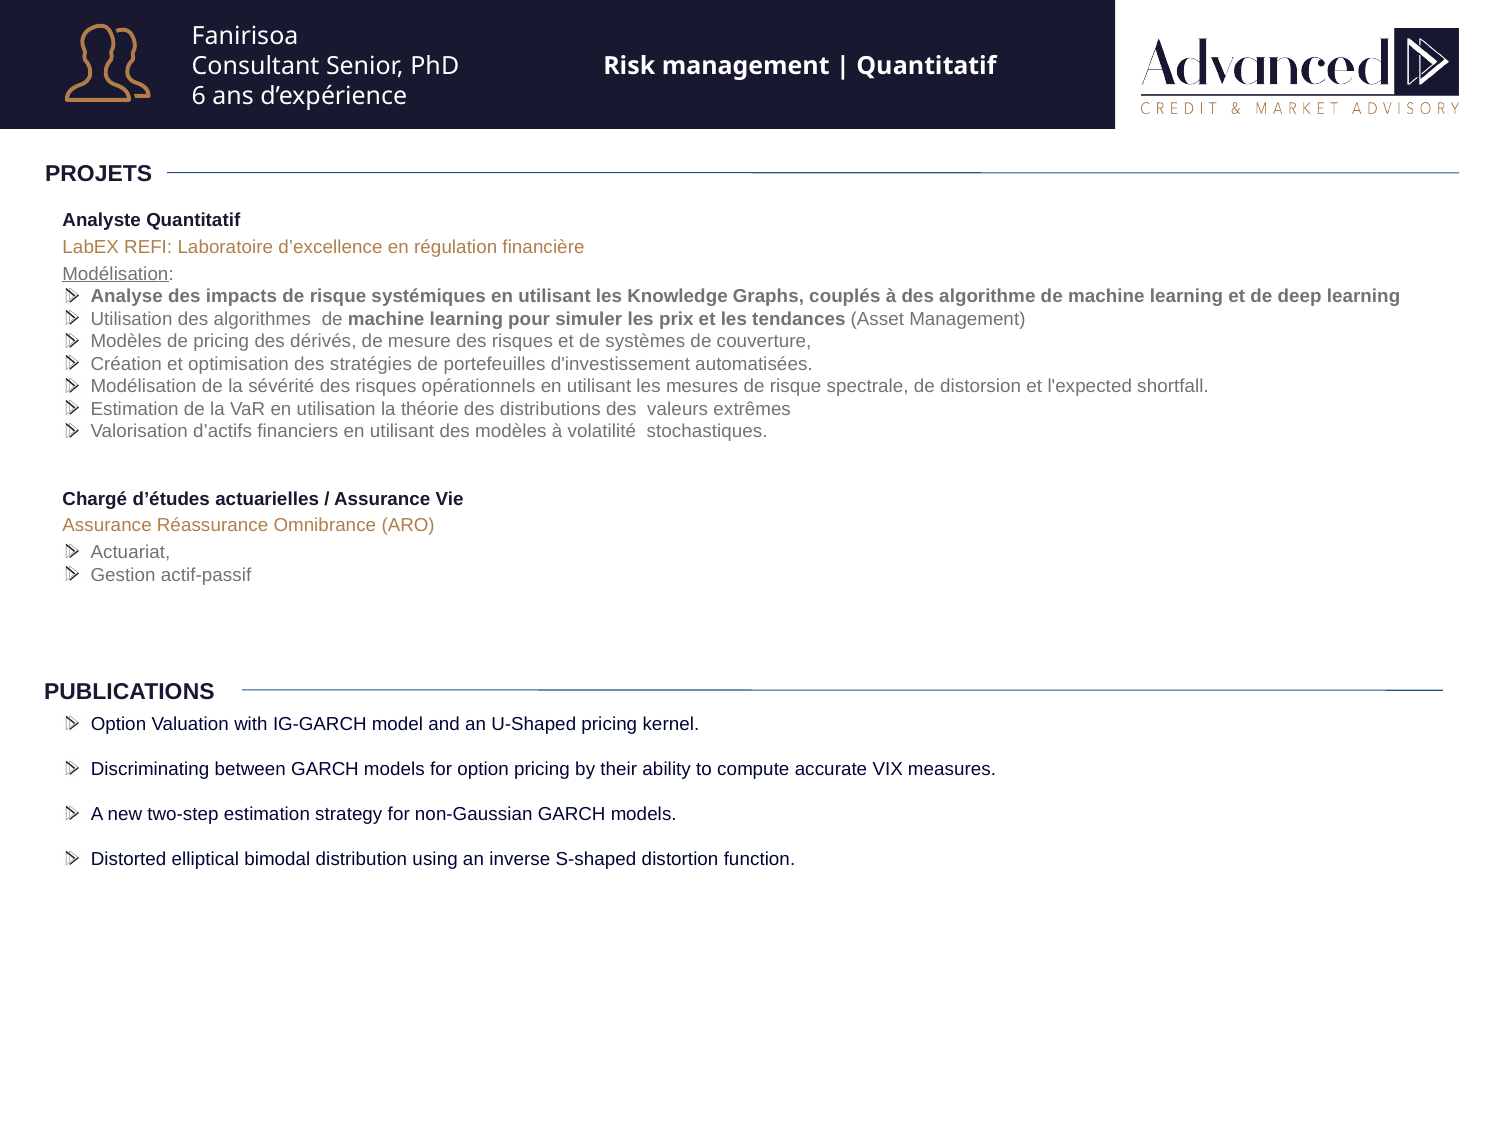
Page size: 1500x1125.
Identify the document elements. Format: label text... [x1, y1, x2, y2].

text_box [115, 27, 151, 98]
picture [62, 285, 82, 306]
picture [62, 758, 82, 778]
text_box Analyste Quantitatif LabEX REFI: Laboratoire d’excellence en régulation financière Modélisation: Analyse des impacts de risque systémiques en utilisant les Knowledge Graphs, couplés à des algorithme de machine learning et de deep learning Utilisation des algorithmes de machine learning pour simuler les prix et les tendances (Asset Management) Modèles de pricing des dérivés, de mesure des risques et de systèmes de couverture, Création et optimisation des stratégies de portefeuilles d'investissement automatisées. Modélisation de la sévérité des risques opérationnels en utilisant les mesures de risque spectrale, de distorsion et l'expected shortfall. Estimation de la VaR en utilisation la théorie des distributions des valeurs extrêmes Valorisation d’actifs financiers en utilisant des modèles à volatilité stochastiques. Chargé d’études actuarielles / Assurance Vie Assurance Réassurance Omnibrance (ARO) Actuariat, Gestion actif-passif [62, 208, 1459, 870]
text_box [64, 23, 132, 102]
text_box [0, 0, 1116, 130]
picture [62, 803, 82, 823]
picture [62, 330, 82, 351]
picture [62, 307, 82, 328]
text_box Fanirisoa Consultant Senior, PhD Risk management | Quantitatif 6 ans d’expérience [176, 12, 1116, 117]
text_box PROJETS [30, 151, 168, 194]
picture [62, 375, 82, 396]
picture [62, 848, 82, 868]
picture [1141, 28, 1459, 114]
picture [62, 563, 82, 584]
picture [62, 713, 82, 733]
text_box PUBLICATIONS [29, 668, 242, 711]
picture [62, 397, 82, 418]
picture [62, 420, 82, 441]
picture [62, 541, 82, 561]
list Option Valuation with IG-GARCH model and an U-Shaped pricing kernel. Discriminating between GARCH models for option pricing by their ability to compute accurate VIX measures. A new two-step estimation strategy for non-Gaussian GARCH models. Distorted elliptical bimodal distribution using an inverse S-shaped distortion function. [62, 711, 1443, 889]
picture [62, 352, 82, 373]
